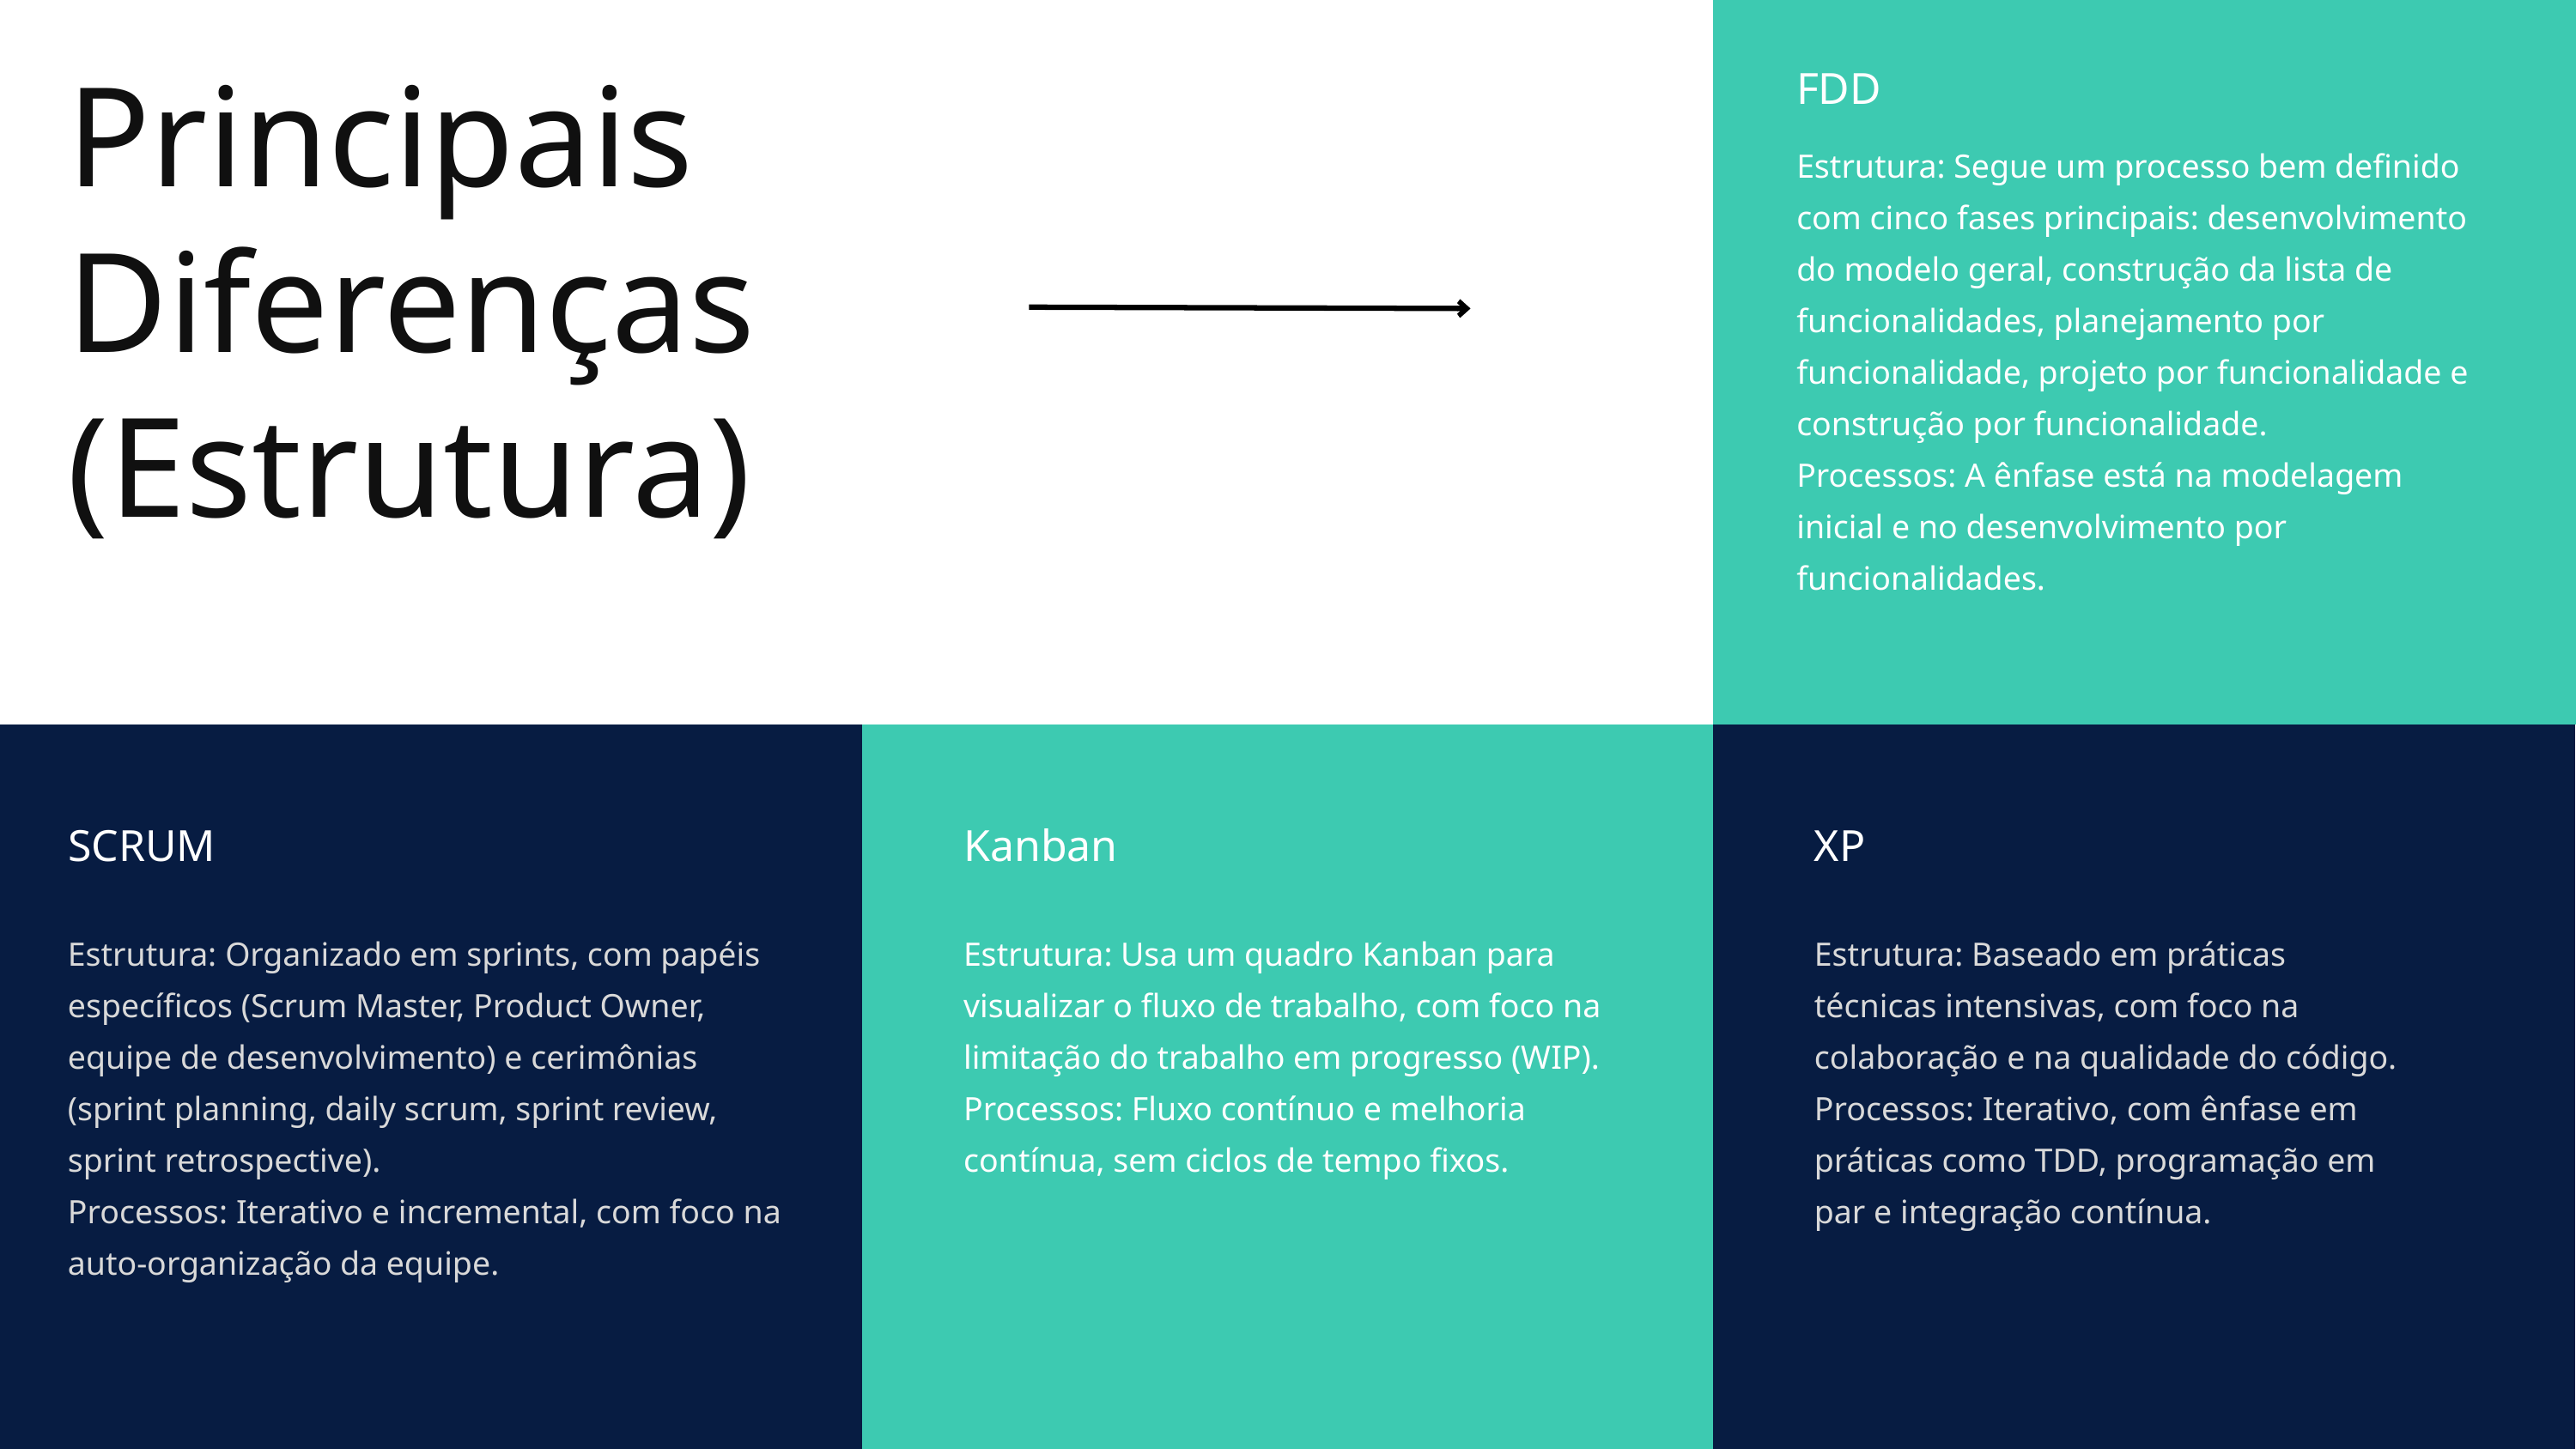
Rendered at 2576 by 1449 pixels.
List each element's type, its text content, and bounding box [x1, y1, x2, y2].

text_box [0, 724, 860, 1449]
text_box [1712, 731, 2576, 1449]
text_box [1712, 0, 2576, 724]
text_box Principais Diferenças (Estrutura) [68, 48, 1067, 545]
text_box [861, 724, 1708, 1449]
